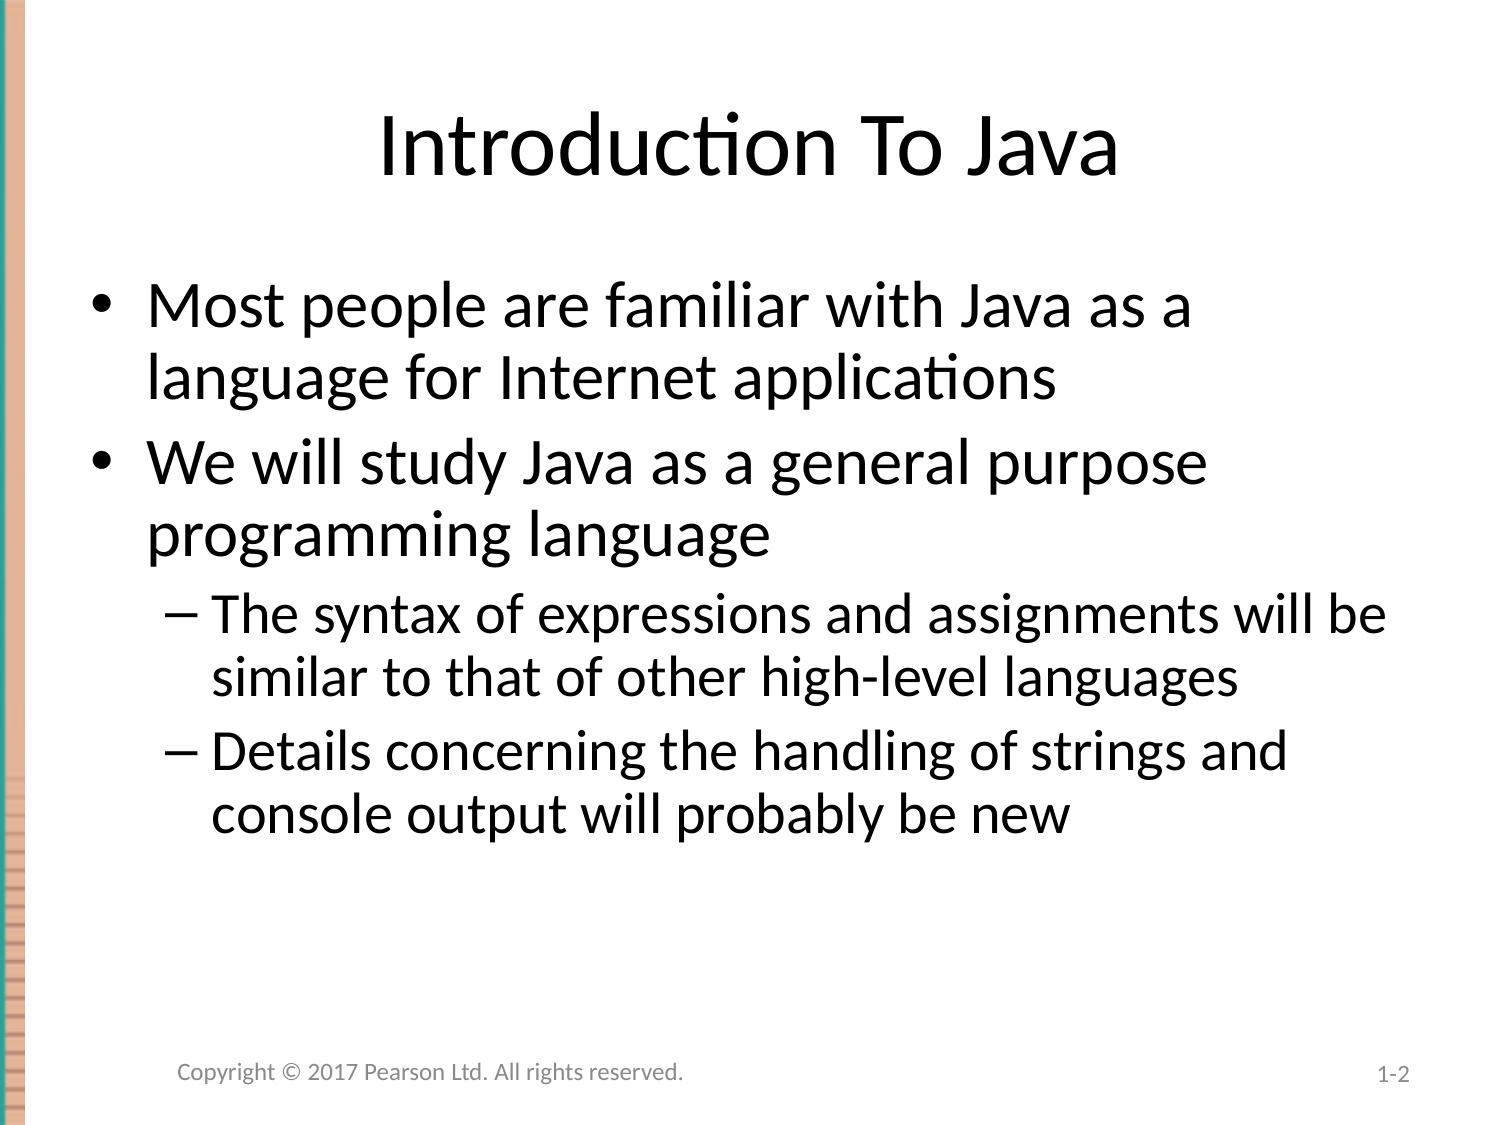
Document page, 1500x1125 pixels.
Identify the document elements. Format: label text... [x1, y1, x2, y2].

picture [0, 0, 25, 1125]
list Most people are familiar with Java as a language for Internet applications We will study Java as a general purpose programming language The syntax of expressions and assignments will be similar to that of other high-level languages Details concerning the handling of strings and console output will probably be new [75, 262, 1425, 1005]
title Introduction To Java [75, 45, 1425, 233]
slide_number 1-2 [1074, 1042, 1425, 1103]
footer Copyright © 2017 Pearson Ltd. All rights reserved. [75, 1040, 788, 1100]
